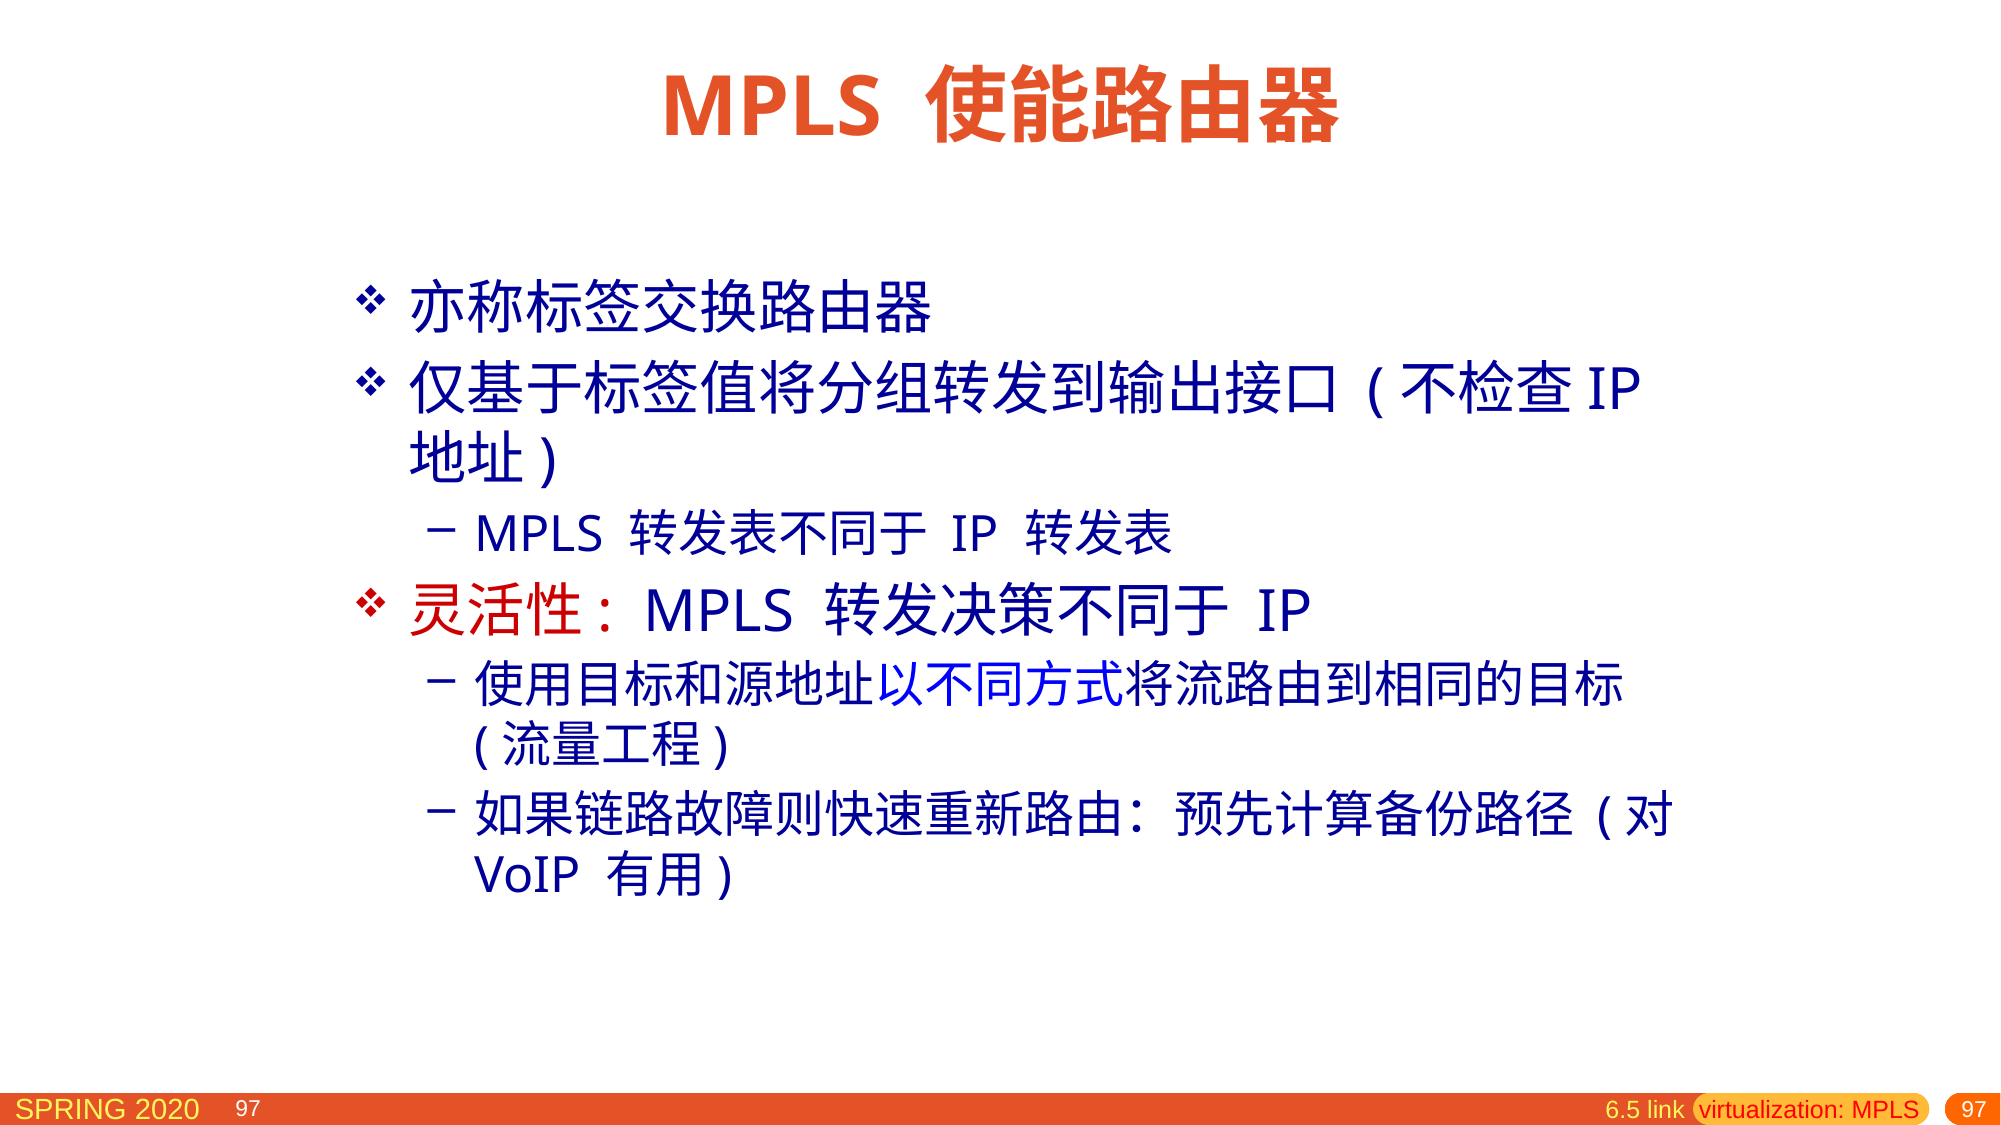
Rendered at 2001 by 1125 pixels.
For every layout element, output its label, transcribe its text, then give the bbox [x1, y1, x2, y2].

title MPLS 使能路由器 [86, 42, 1914, 161]
text_box 6.5 link virtualization: MPLS [1590, 1086, 1945, 1125]
list 亦称标签交换路由器 仅基于标签值将分组转发到输出接口 (不检查IP地址) MPLS 转发表不同于 IP 转发表 灵活性: MPLS 转发决策不同于 IP 使用目标和源地址以不同方式将流路由到相同的目标(流量工程) 如果链路故障则快速重新路由：预先计算备份路径 (对 VoIP 有用) [337, 262, 1705, 1025]
